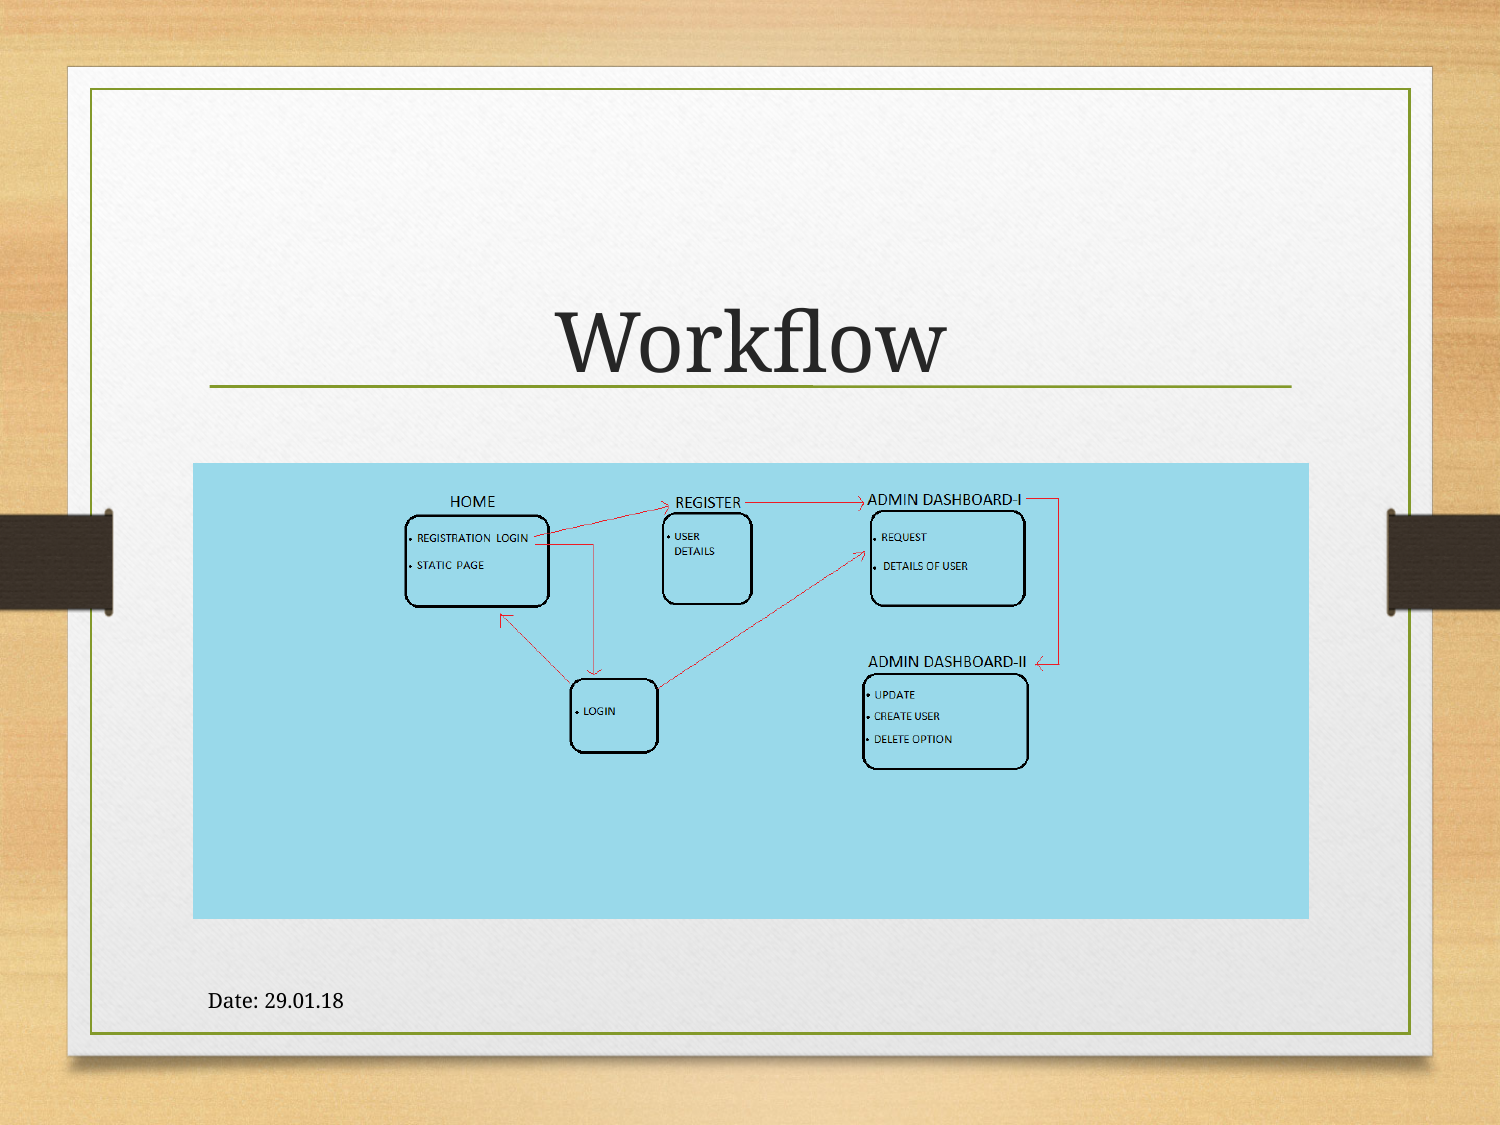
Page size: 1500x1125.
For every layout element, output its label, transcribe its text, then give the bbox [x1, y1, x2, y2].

picture [0, 0, 1500, 1125]
text_box Date: 29.01.18 [193, 977, 1031, 1024]
text_box Workflow [192, 231, 1309, 446]
